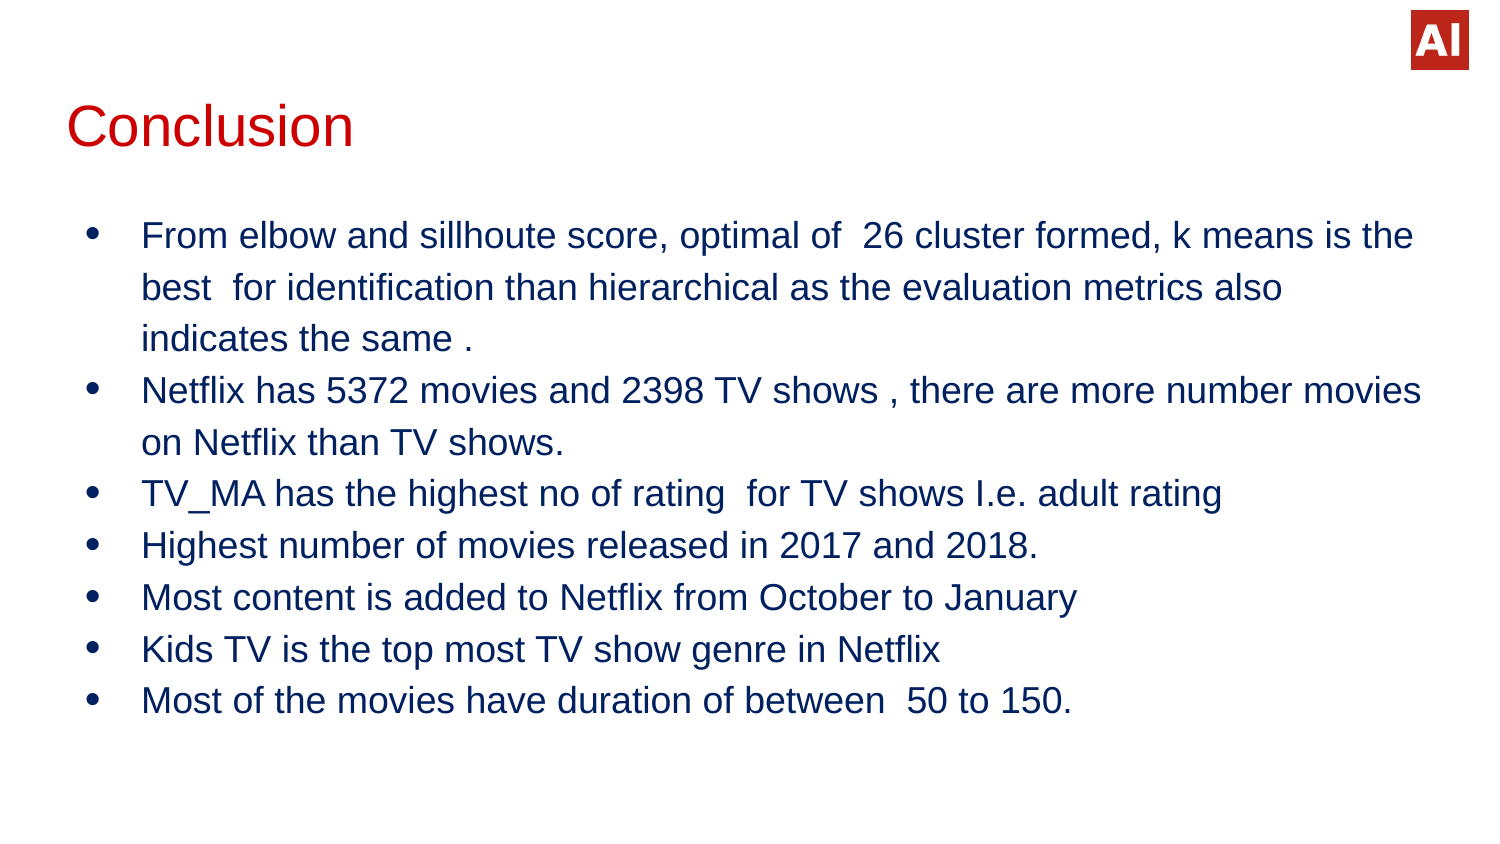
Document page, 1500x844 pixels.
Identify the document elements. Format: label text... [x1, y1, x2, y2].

picture [1411, 10, 1469, 70]
list From elbow and sillhoute score, optimal of 26 cluster formed, k means is the best for identification than hierarchical as the evaluation metrics also indicates the same . Netflix has 5372 movies and 2398 TV shows , there are more number movies on Netflix than TV shows. TV_MA has the highest no of rating for TV shows I.e. adult rating Highest number of movies released in 2017 and 2018. Most content is added to Netflix from October to January Kids TV is the top most TV show genre in Netflix Most of the movies have duration of between 50 to 150. [51, 189, 1449, 750]
title Conclusion [51, 72, 1449, 167]
